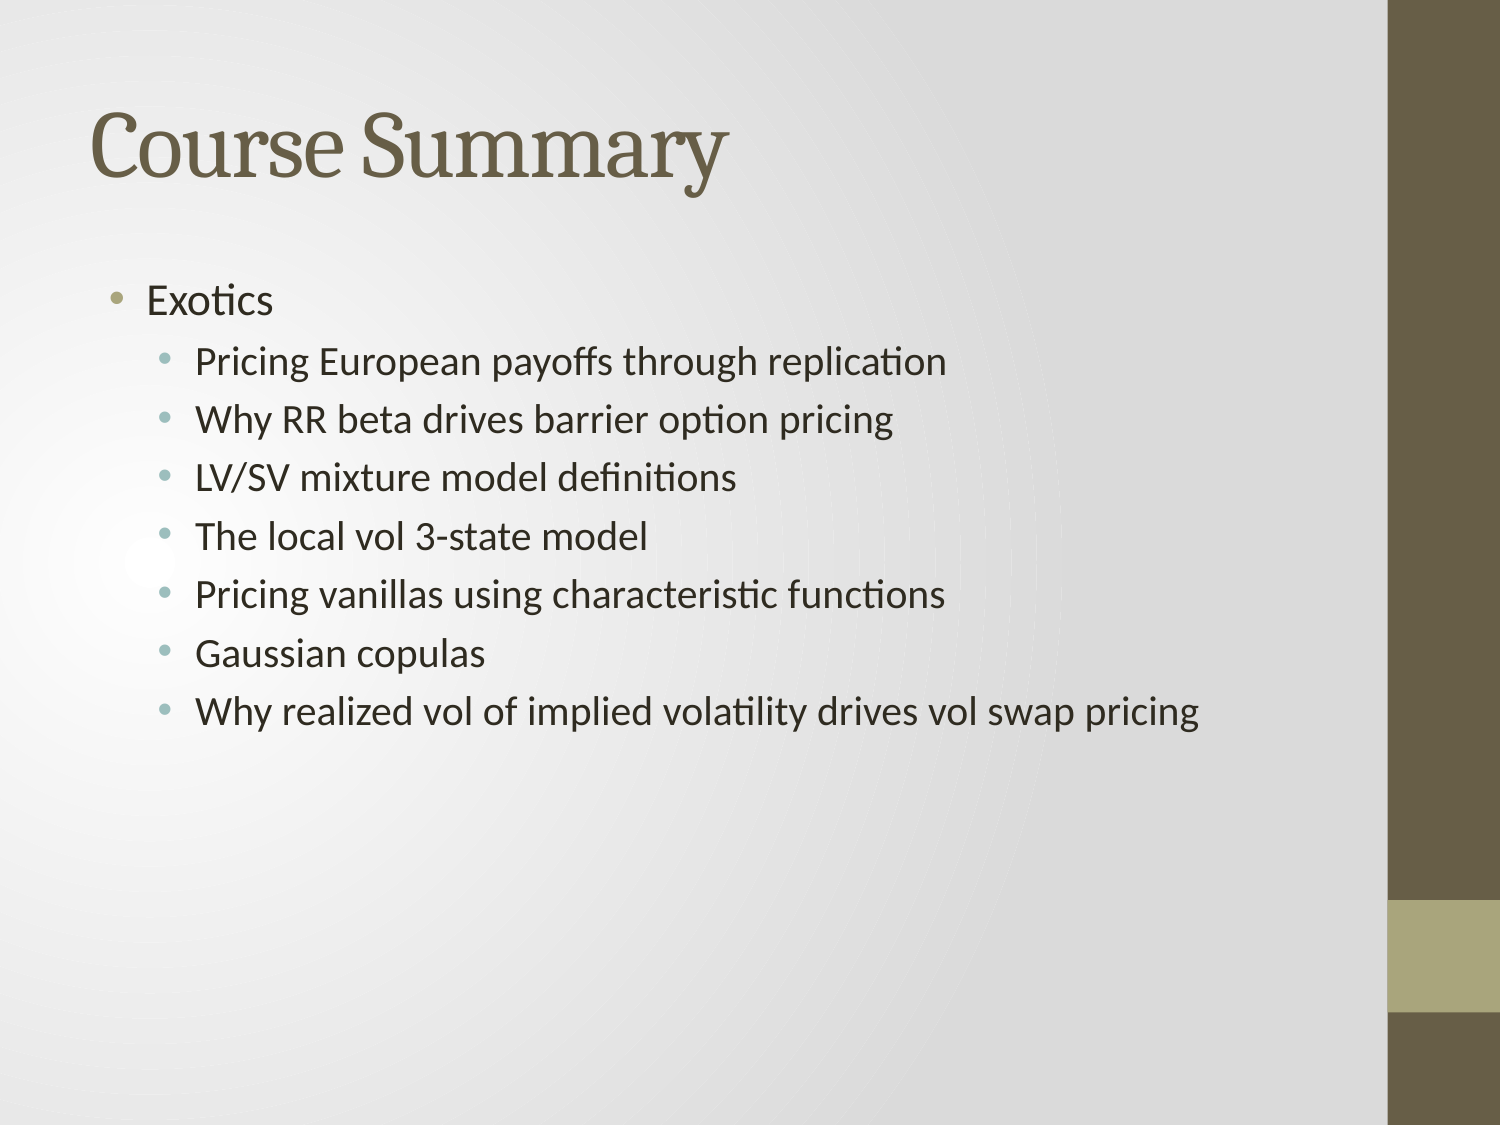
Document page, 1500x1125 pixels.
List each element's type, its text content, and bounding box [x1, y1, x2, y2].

list Exotics Pricing European payoffs through replication Why RR beta drives barrier option pricing LV/SV mixture model definitions The local vol 3-state model Pricing vanillas using characteristic functions Gaussian copulas Why realized vol of implied volatility drives vol swap pricing [75, 262, 1325, 1050]
title Course Summary [75, 45, 1325, 233]
